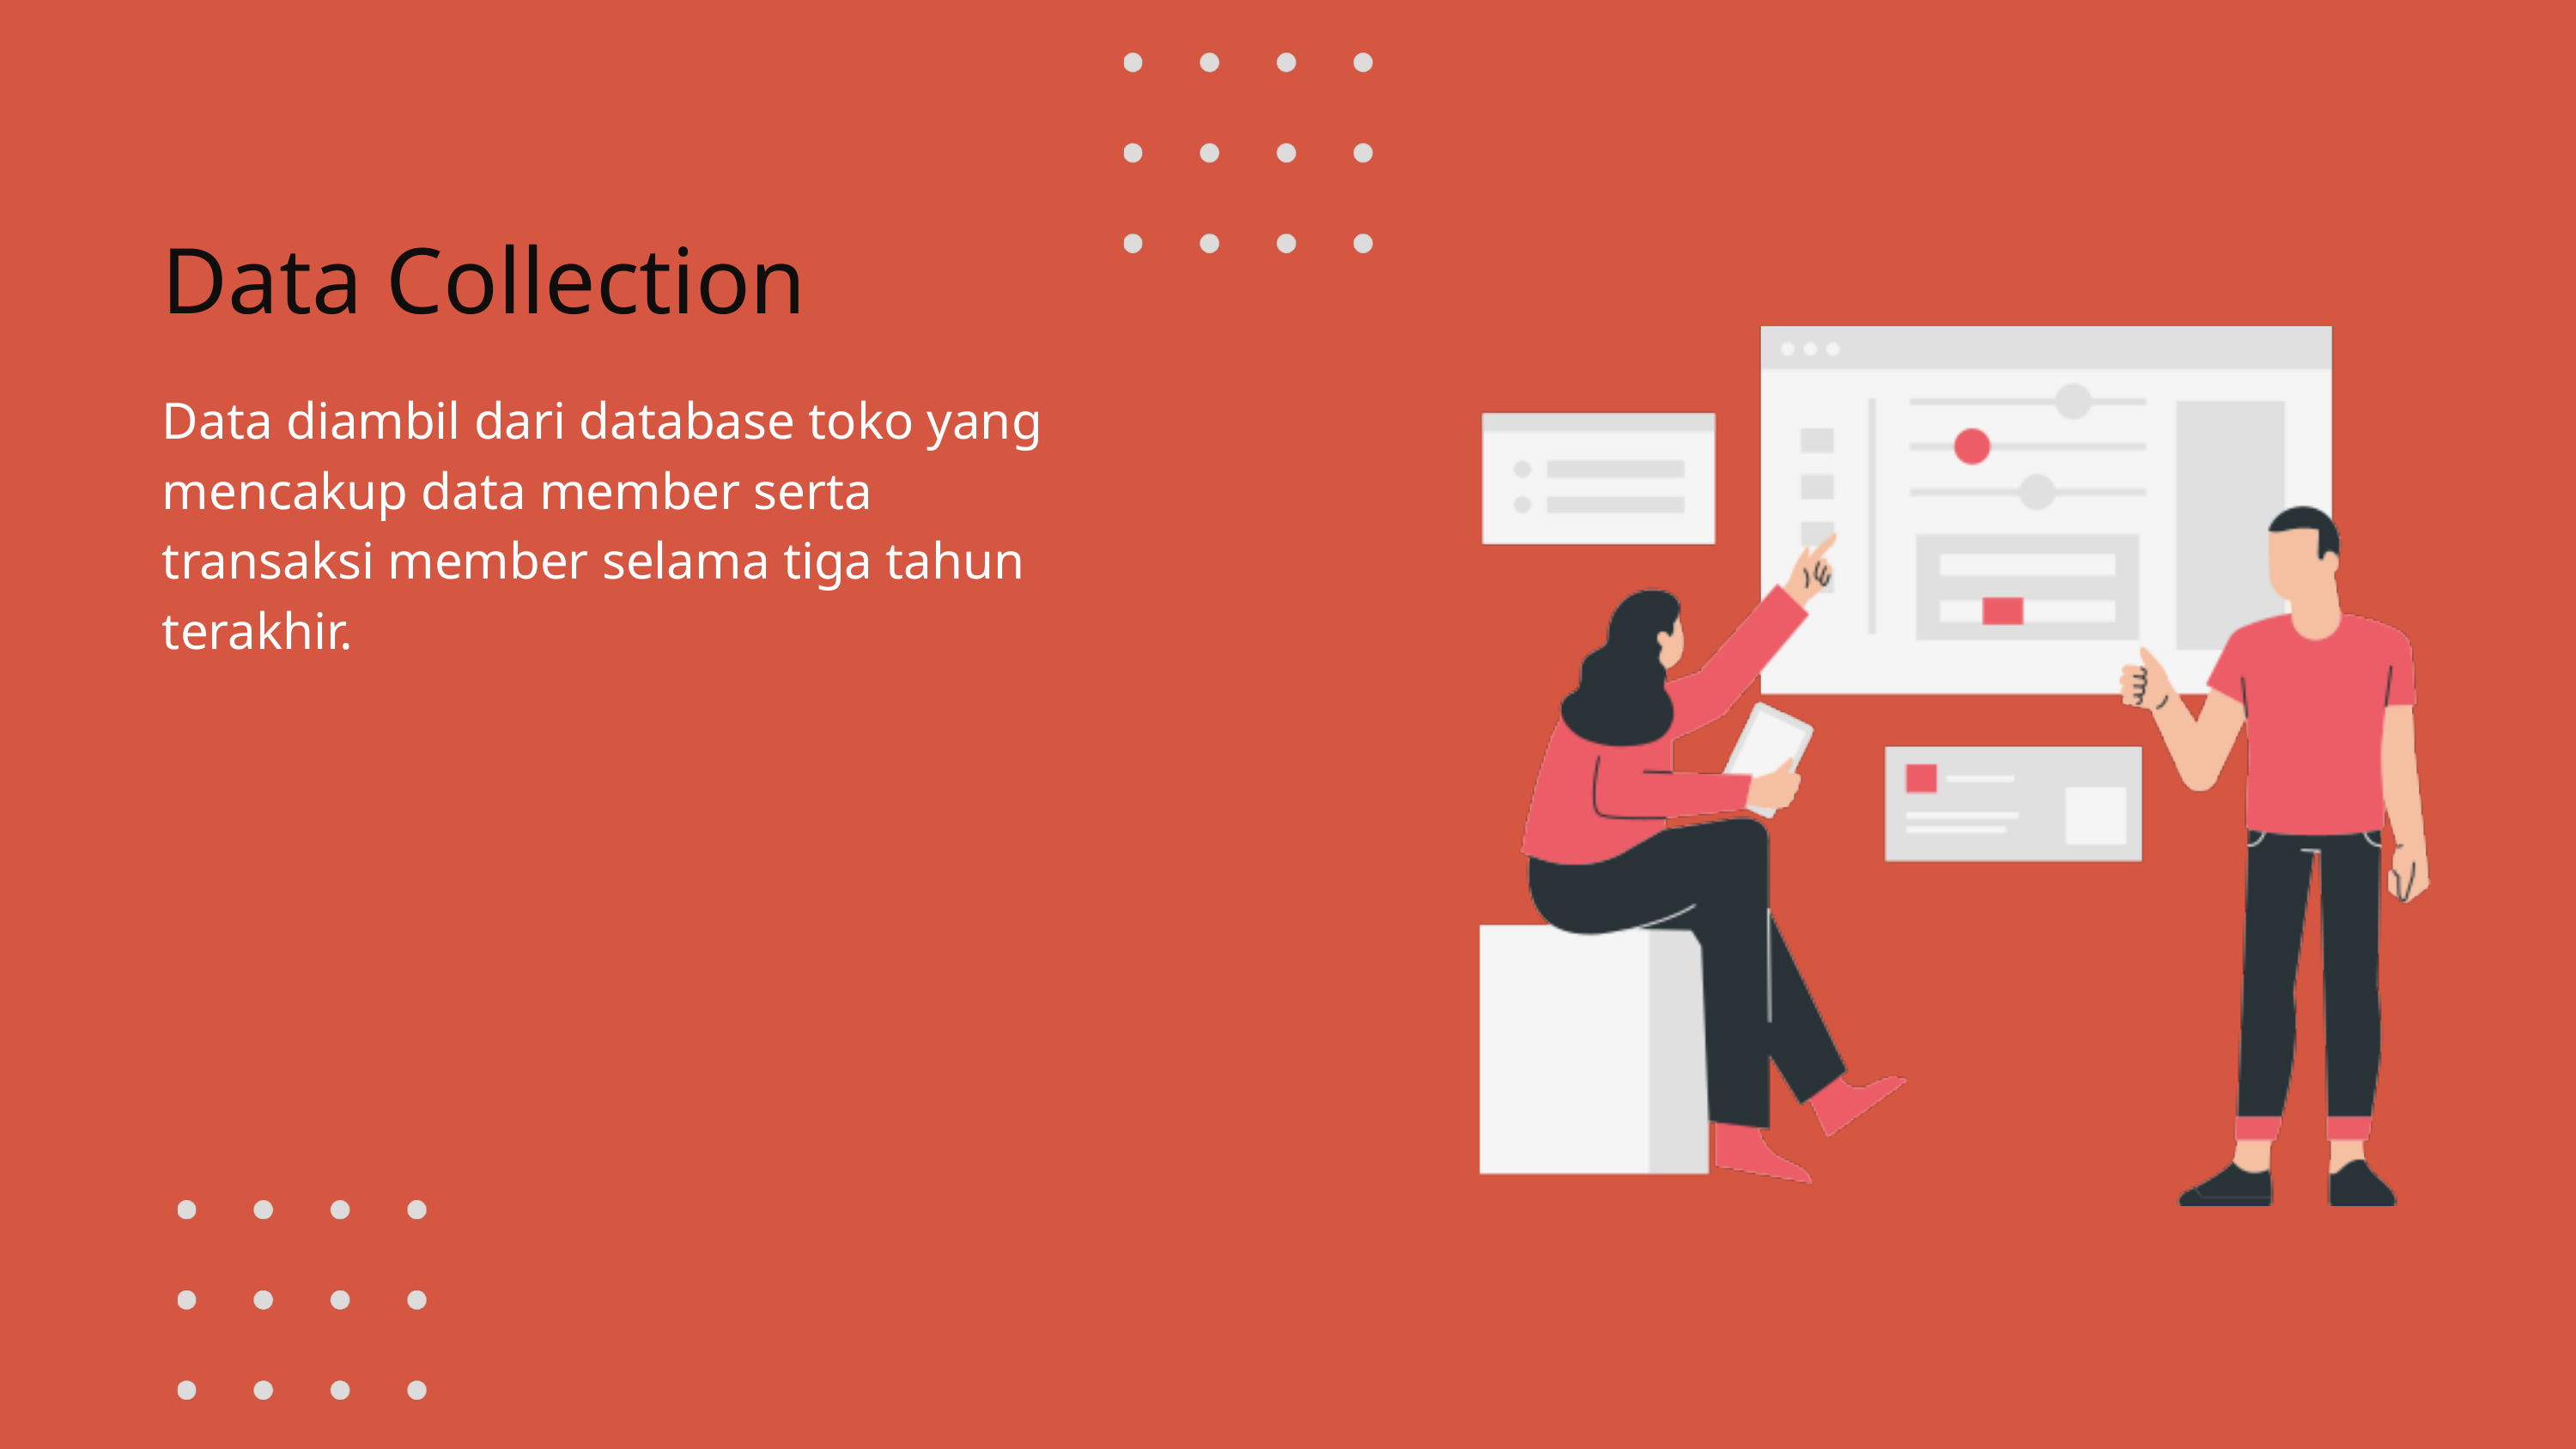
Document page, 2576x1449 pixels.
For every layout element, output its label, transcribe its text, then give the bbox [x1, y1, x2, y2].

text_box [177, 1200, 427, 1449]
text_box [1479, 326, 2432, 1207]
text_box Data diambil dari database toko yang mencakup data member serta transaksi member selama tiga tahun terakhir. [162, 379, 1097, 659]
text_box [1123, 0, 1373, 253]
text_box Data Collection [161, 204, 1192, 332]
